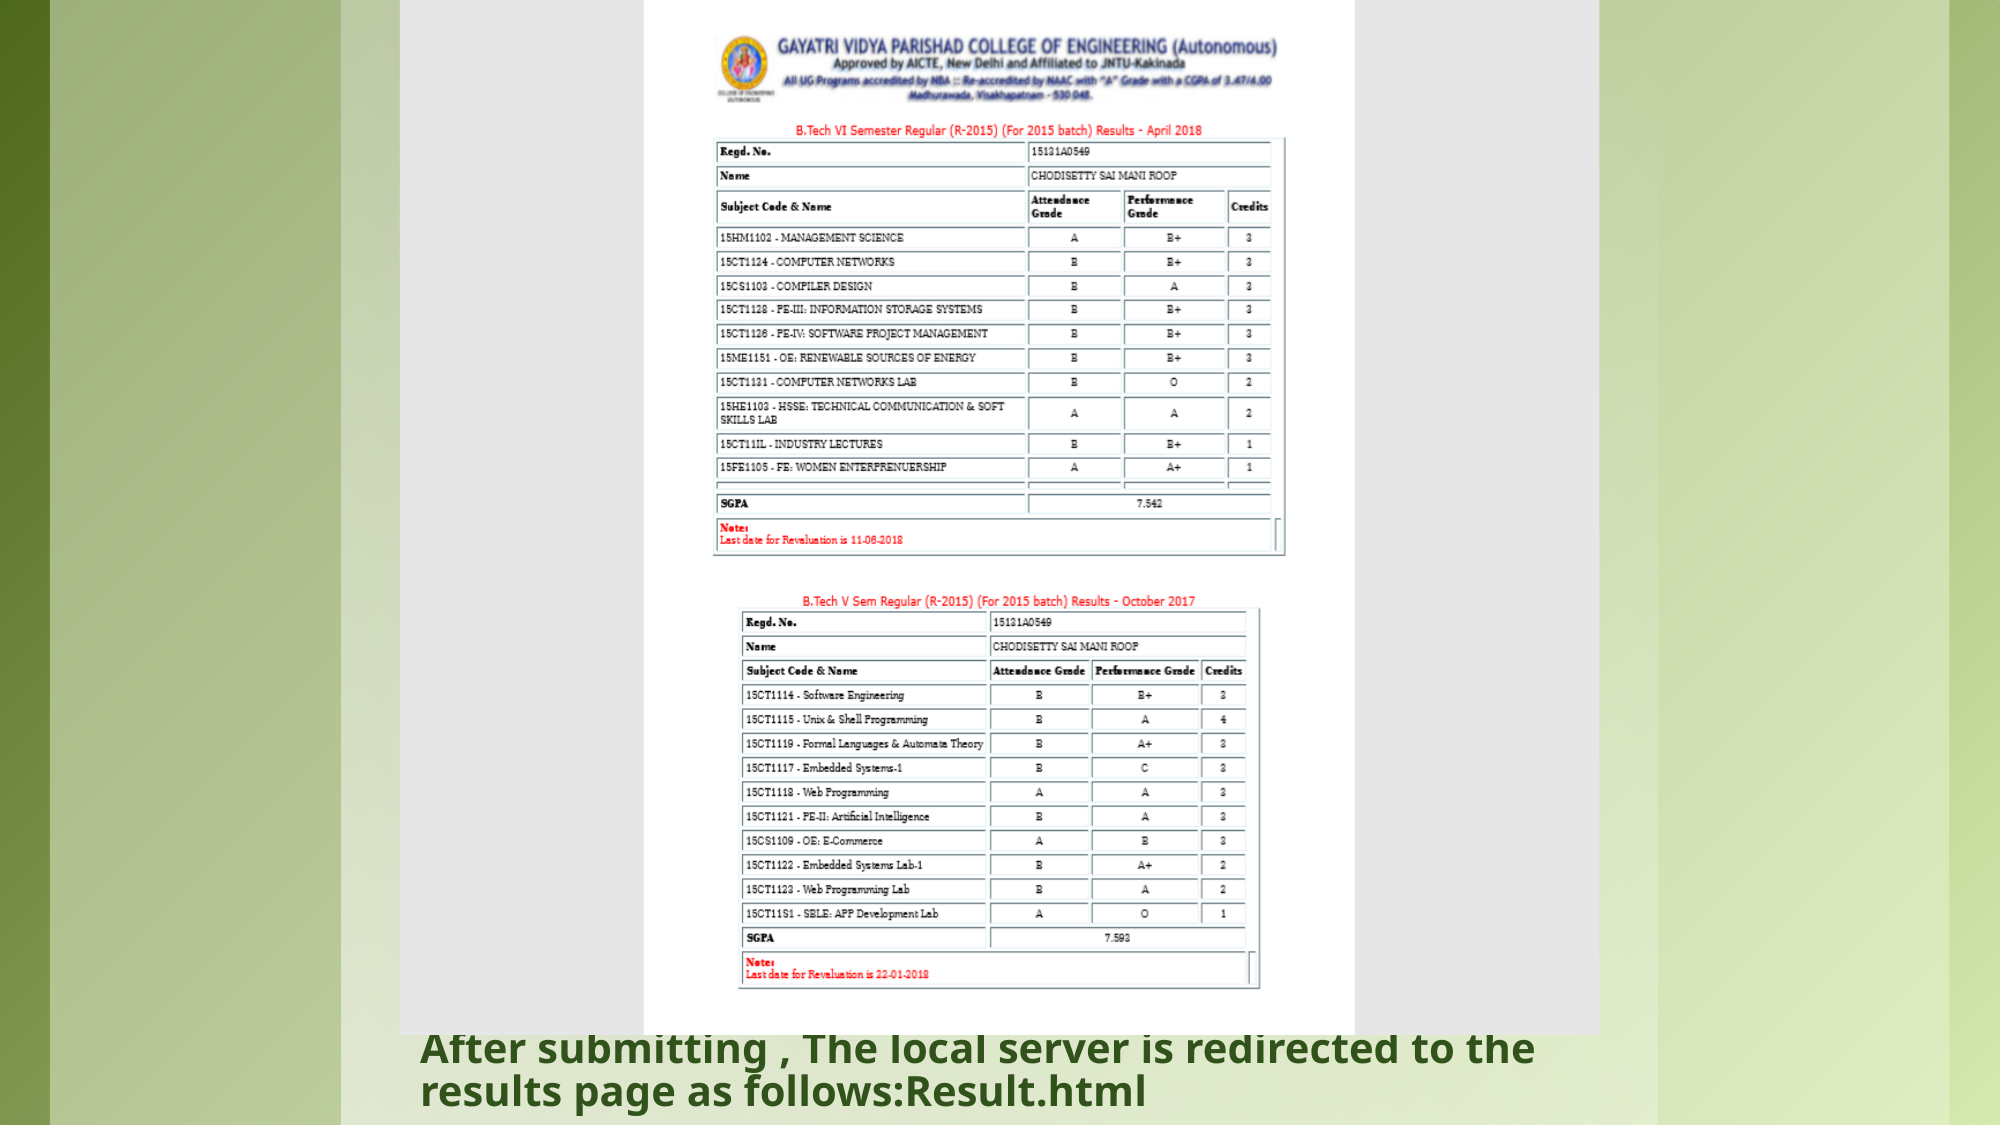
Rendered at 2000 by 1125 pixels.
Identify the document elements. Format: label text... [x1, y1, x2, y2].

picture [399, 0, 1600, 1035]
title After submitting , The local server is redirected to the results page as follows:Result.html [399, 1035, 1600, 1125]
